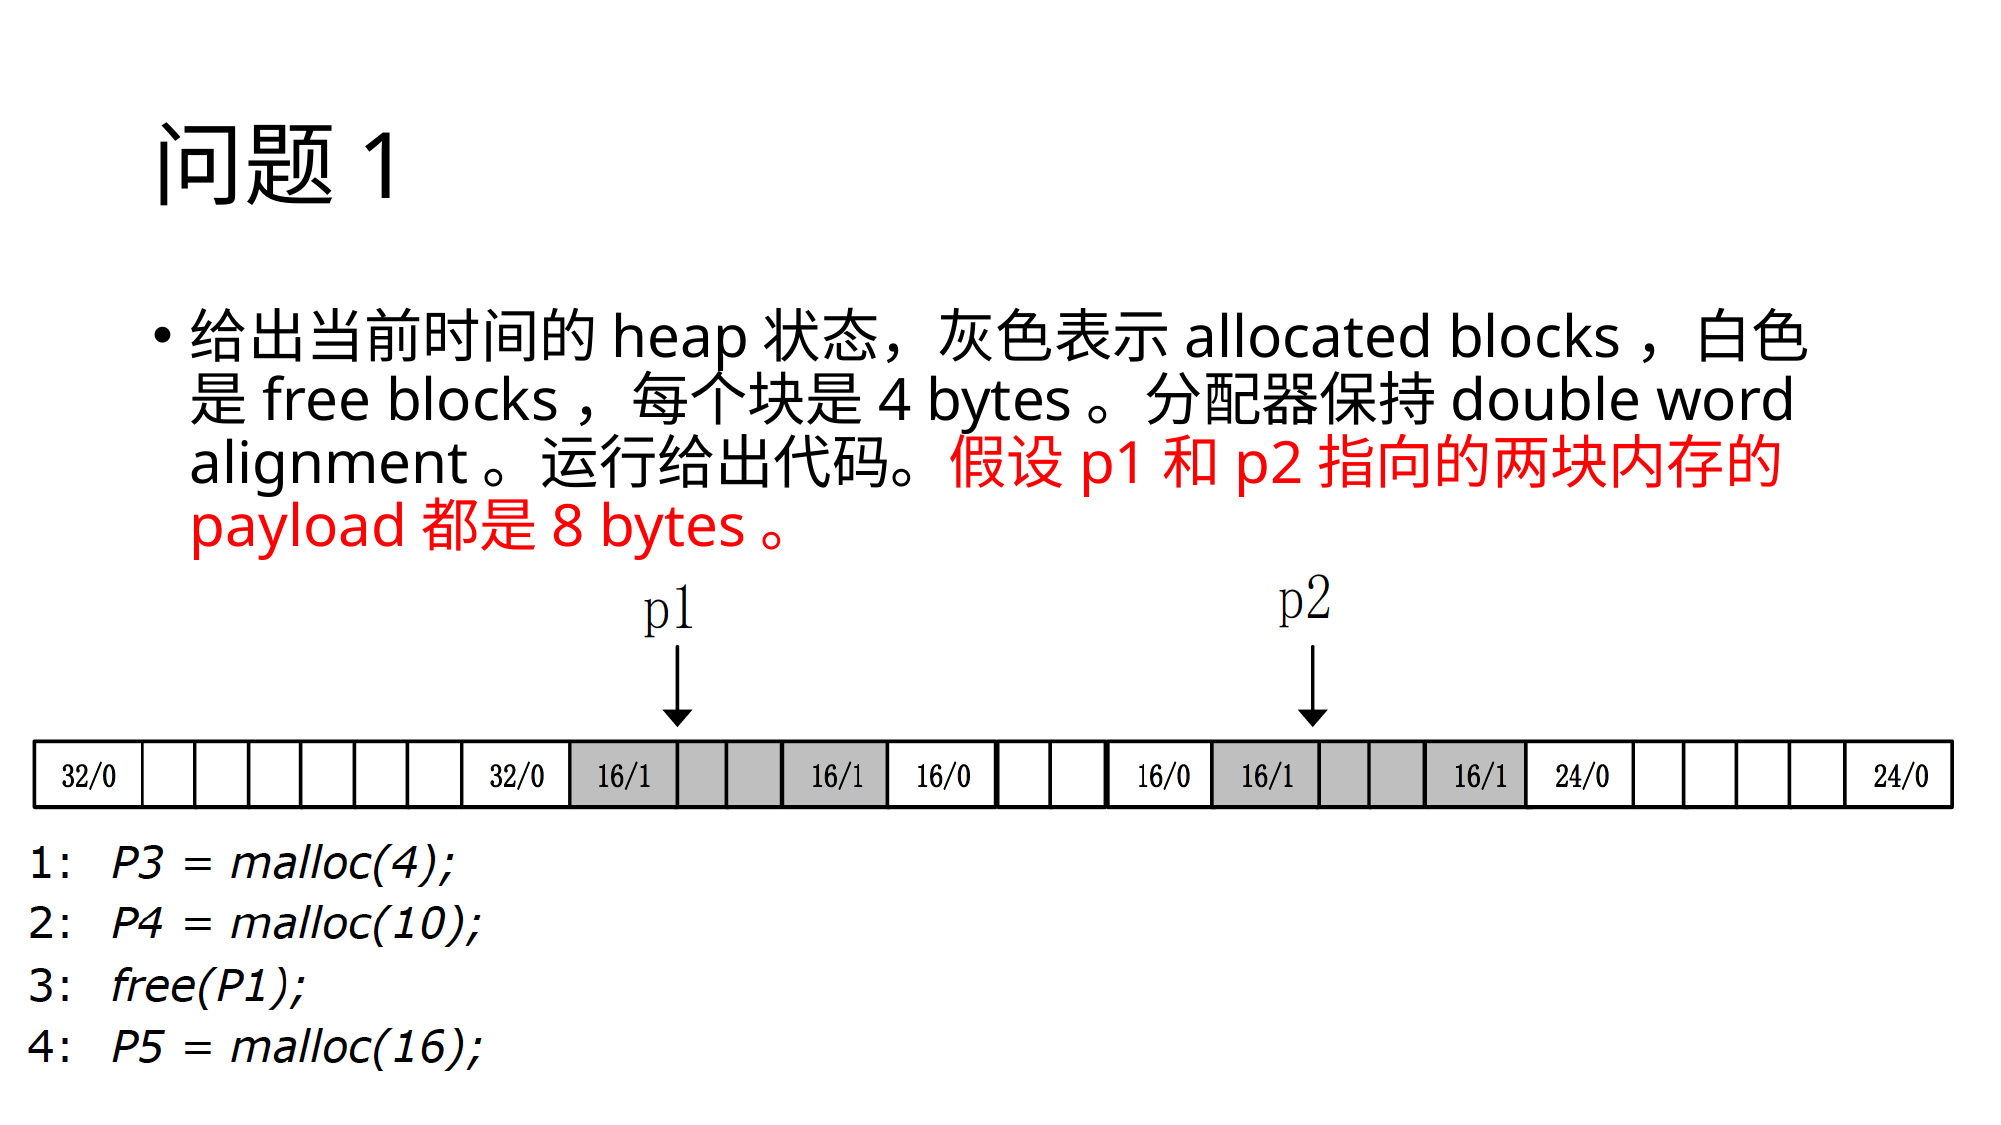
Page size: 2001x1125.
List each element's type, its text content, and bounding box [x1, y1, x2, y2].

list 给出当前时间的heap状态，灰色表示allocated blocks，白色是free blocks，每个块是4 bytes。分配器保持double word alignment。运行给出代码。假设p1和p2指向的两块内存的payload都是8 bytes。 [137, 299, 1863, 562]
picture [0, 562, 1960, 1073]
title 问题1 [137, 59, 1863, 278]
